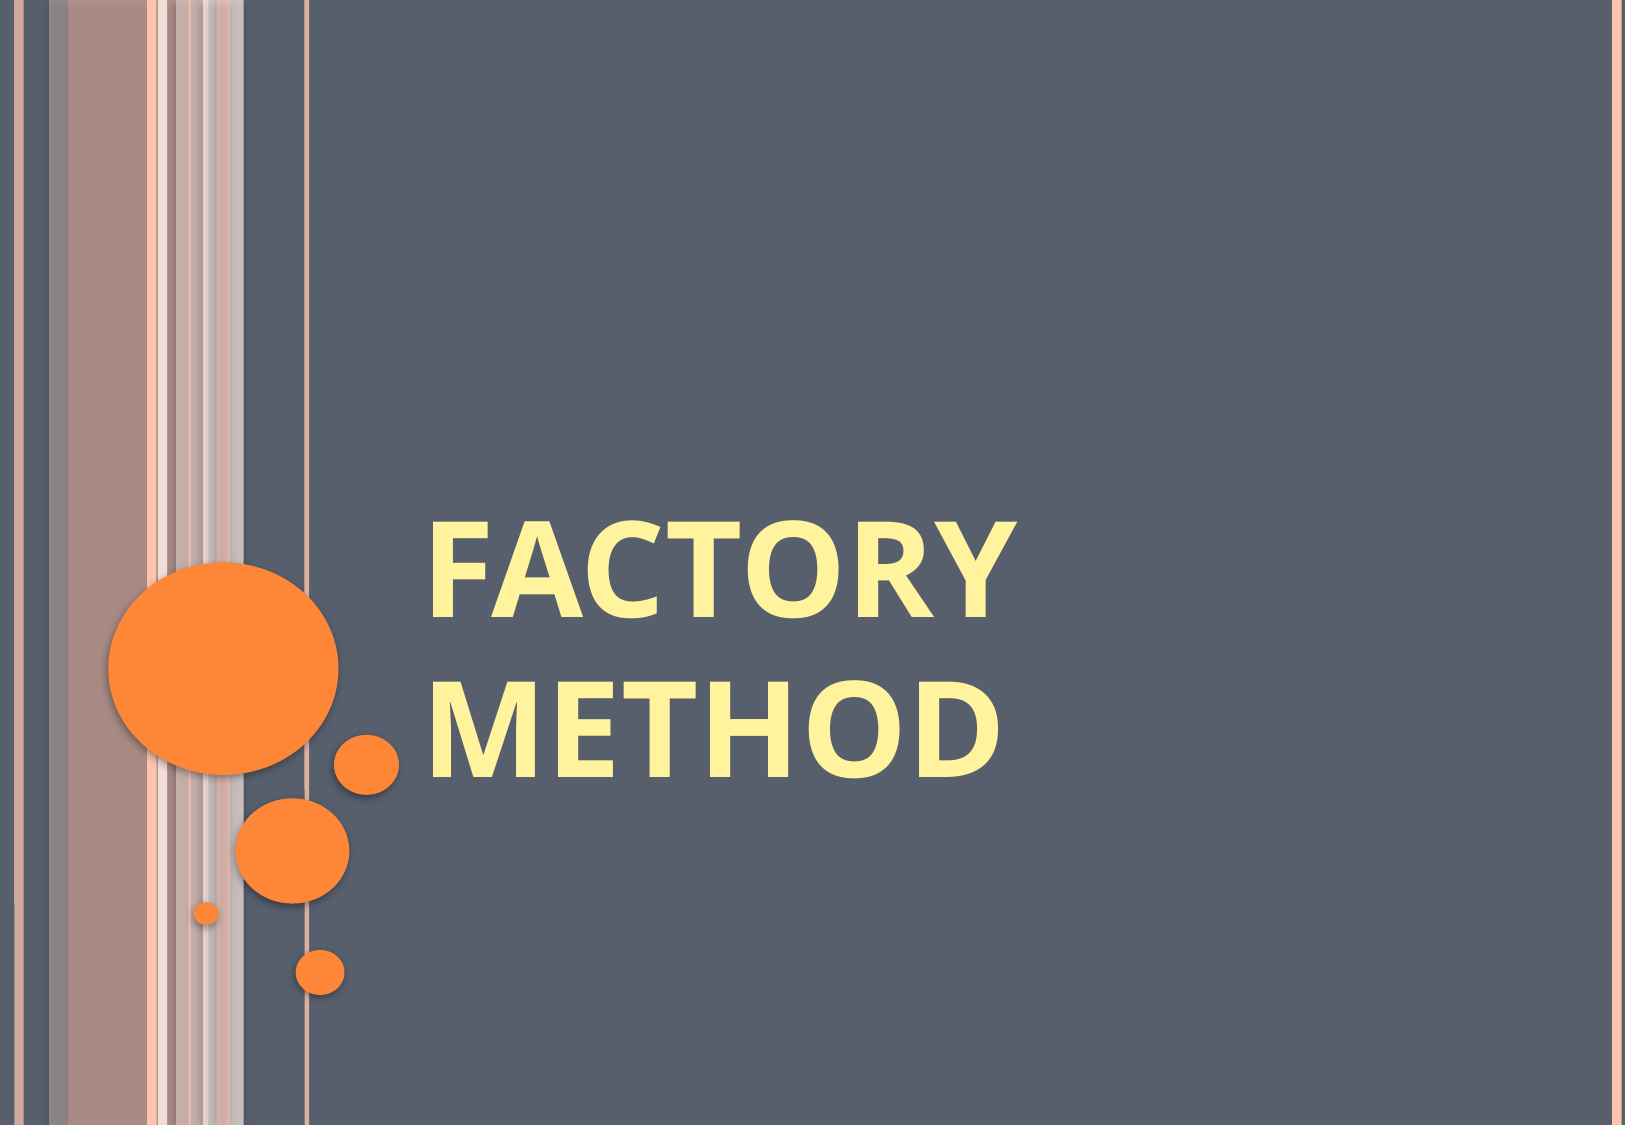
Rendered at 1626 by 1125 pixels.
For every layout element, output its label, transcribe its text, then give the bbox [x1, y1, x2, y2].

title Factory Method [406, 474, 1504, 812]
